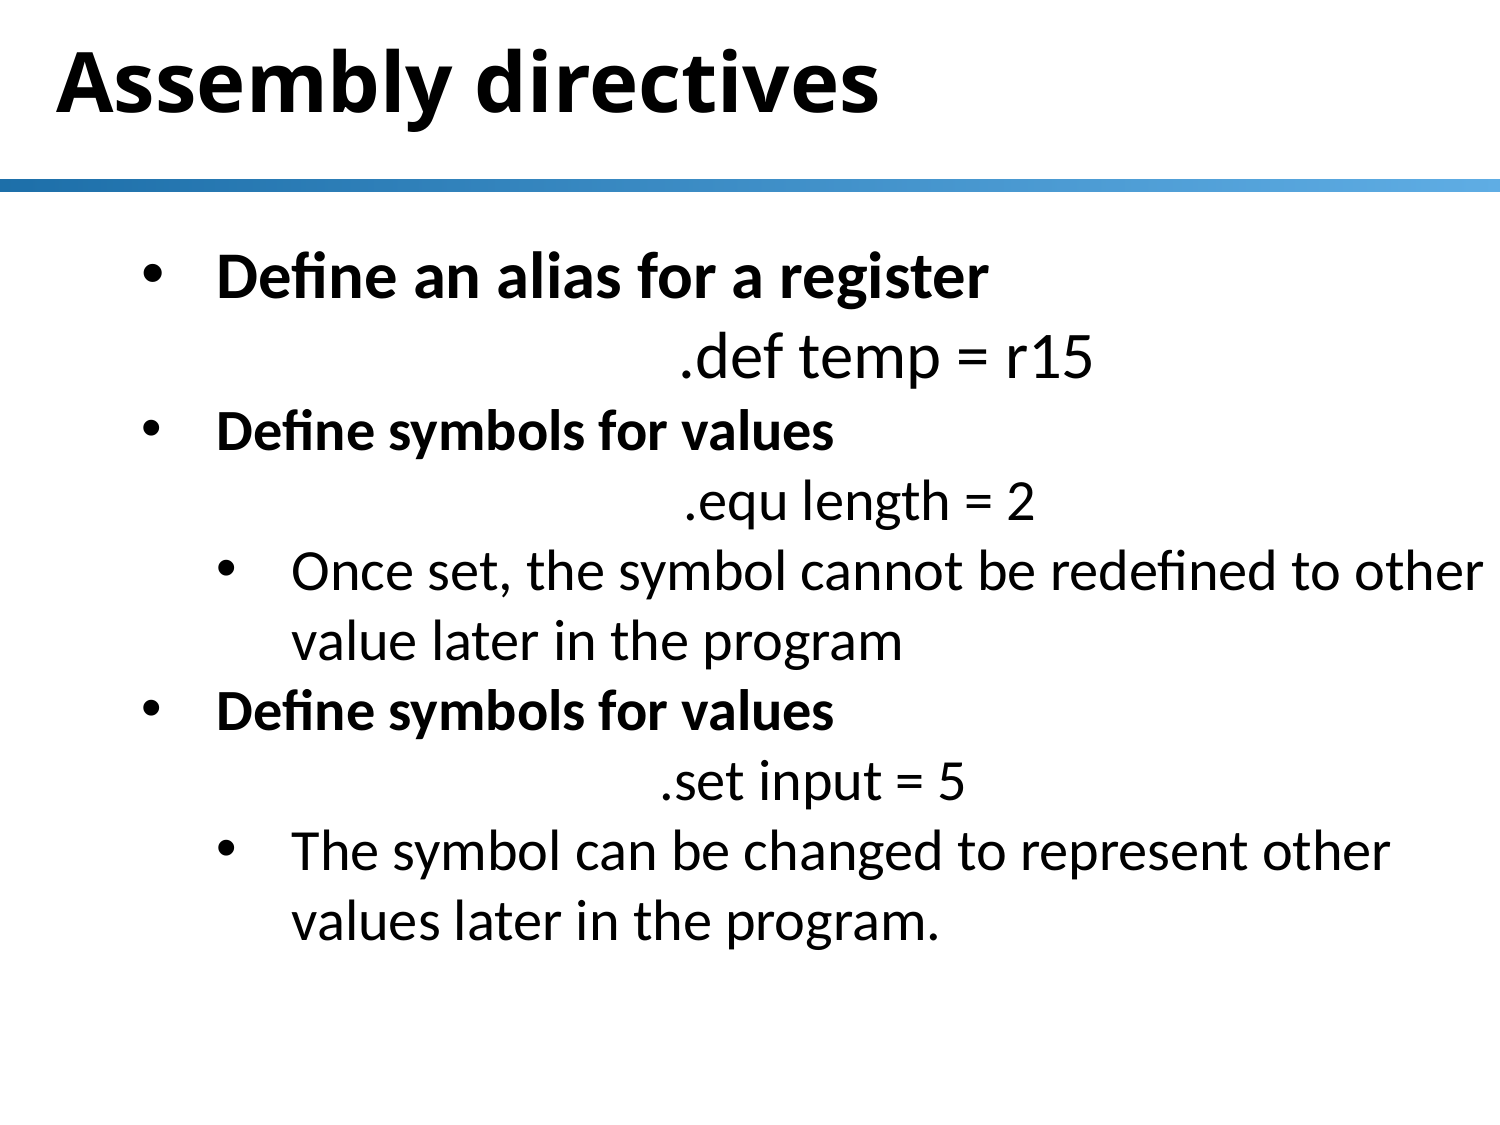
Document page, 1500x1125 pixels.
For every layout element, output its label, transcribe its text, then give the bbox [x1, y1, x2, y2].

title Assembly directives [41, 0, 1445, 171]
text_box Define an alias for a register .def temp = r15 Define symbols for values .equ length = 2 Once set, the symbol cannot be redefined to other value later in the program Define symbols for values .set input = 5 The symbol can be changed to represent other values later in the program. [125, 224, 1500, 1040]
